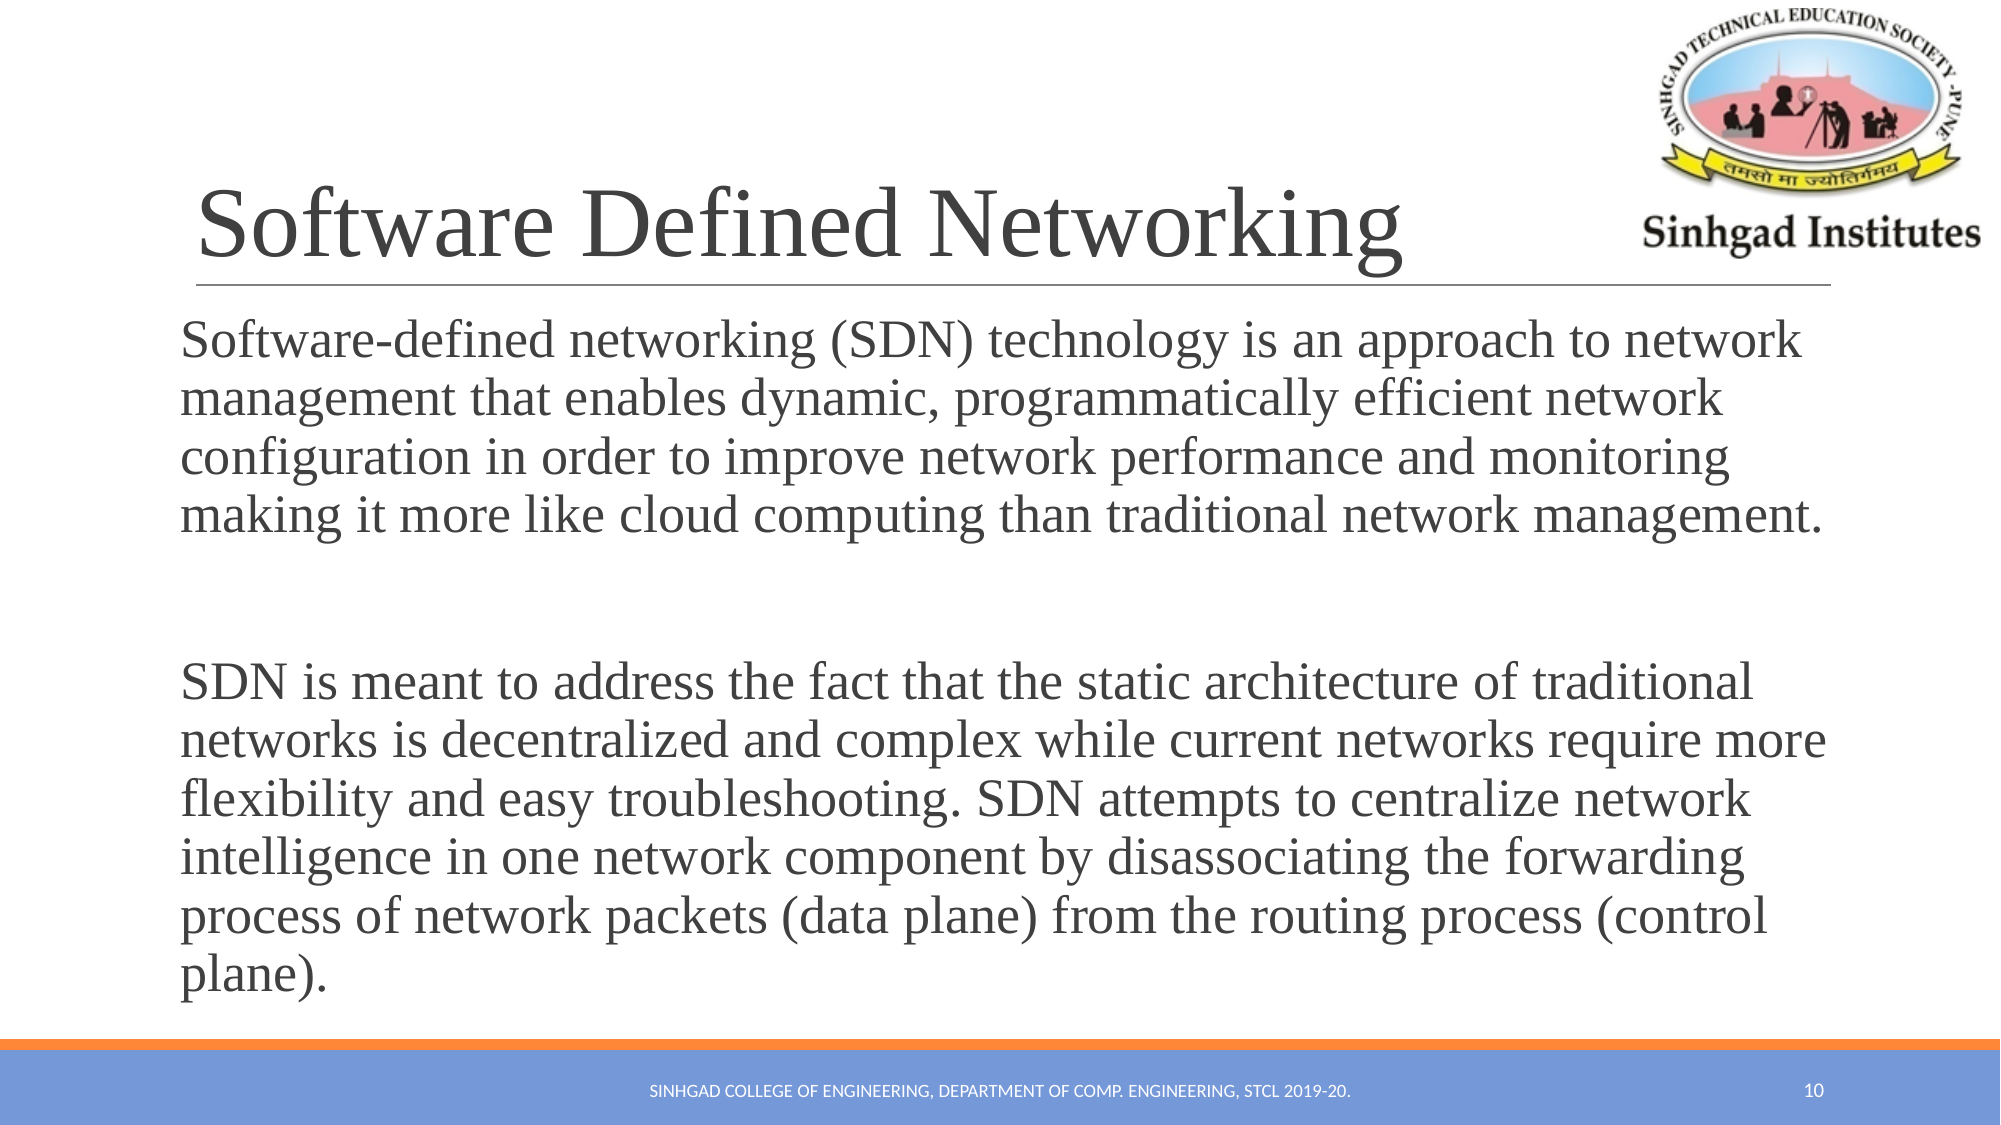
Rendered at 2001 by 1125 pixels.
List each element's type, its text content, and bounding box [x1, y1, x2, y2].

list Software-defined networking (SDN) technology is an approach to network management that enables dynamic, programmatically efficient network configuration in order to improve network performance and monitoring making it more like cloud computing than traditional network management. SDN is meant to address the fact that the static architecture of traditional networks is decentralized and complex while current networks require more flexibility and easy troubleshooting. SDN attempts to centralize network intelligence in one network component by disassociating the forwarding process of network packets (data plane) from the routing process (control plane). [179, 302, 1830, 963]
title Software Defined Networking [179, 47, 1830, 285]
picture [1642, 8, 1987, 262]
slide_number 10 [1624, 1059, 1840, 1120]
text_box SINHGAD COLLEGE OF ENGINEERING, DEPARTMENT OF COMP. ENGINEERING, STCL 2019-20. [604, 1059, 1396, 1120]
